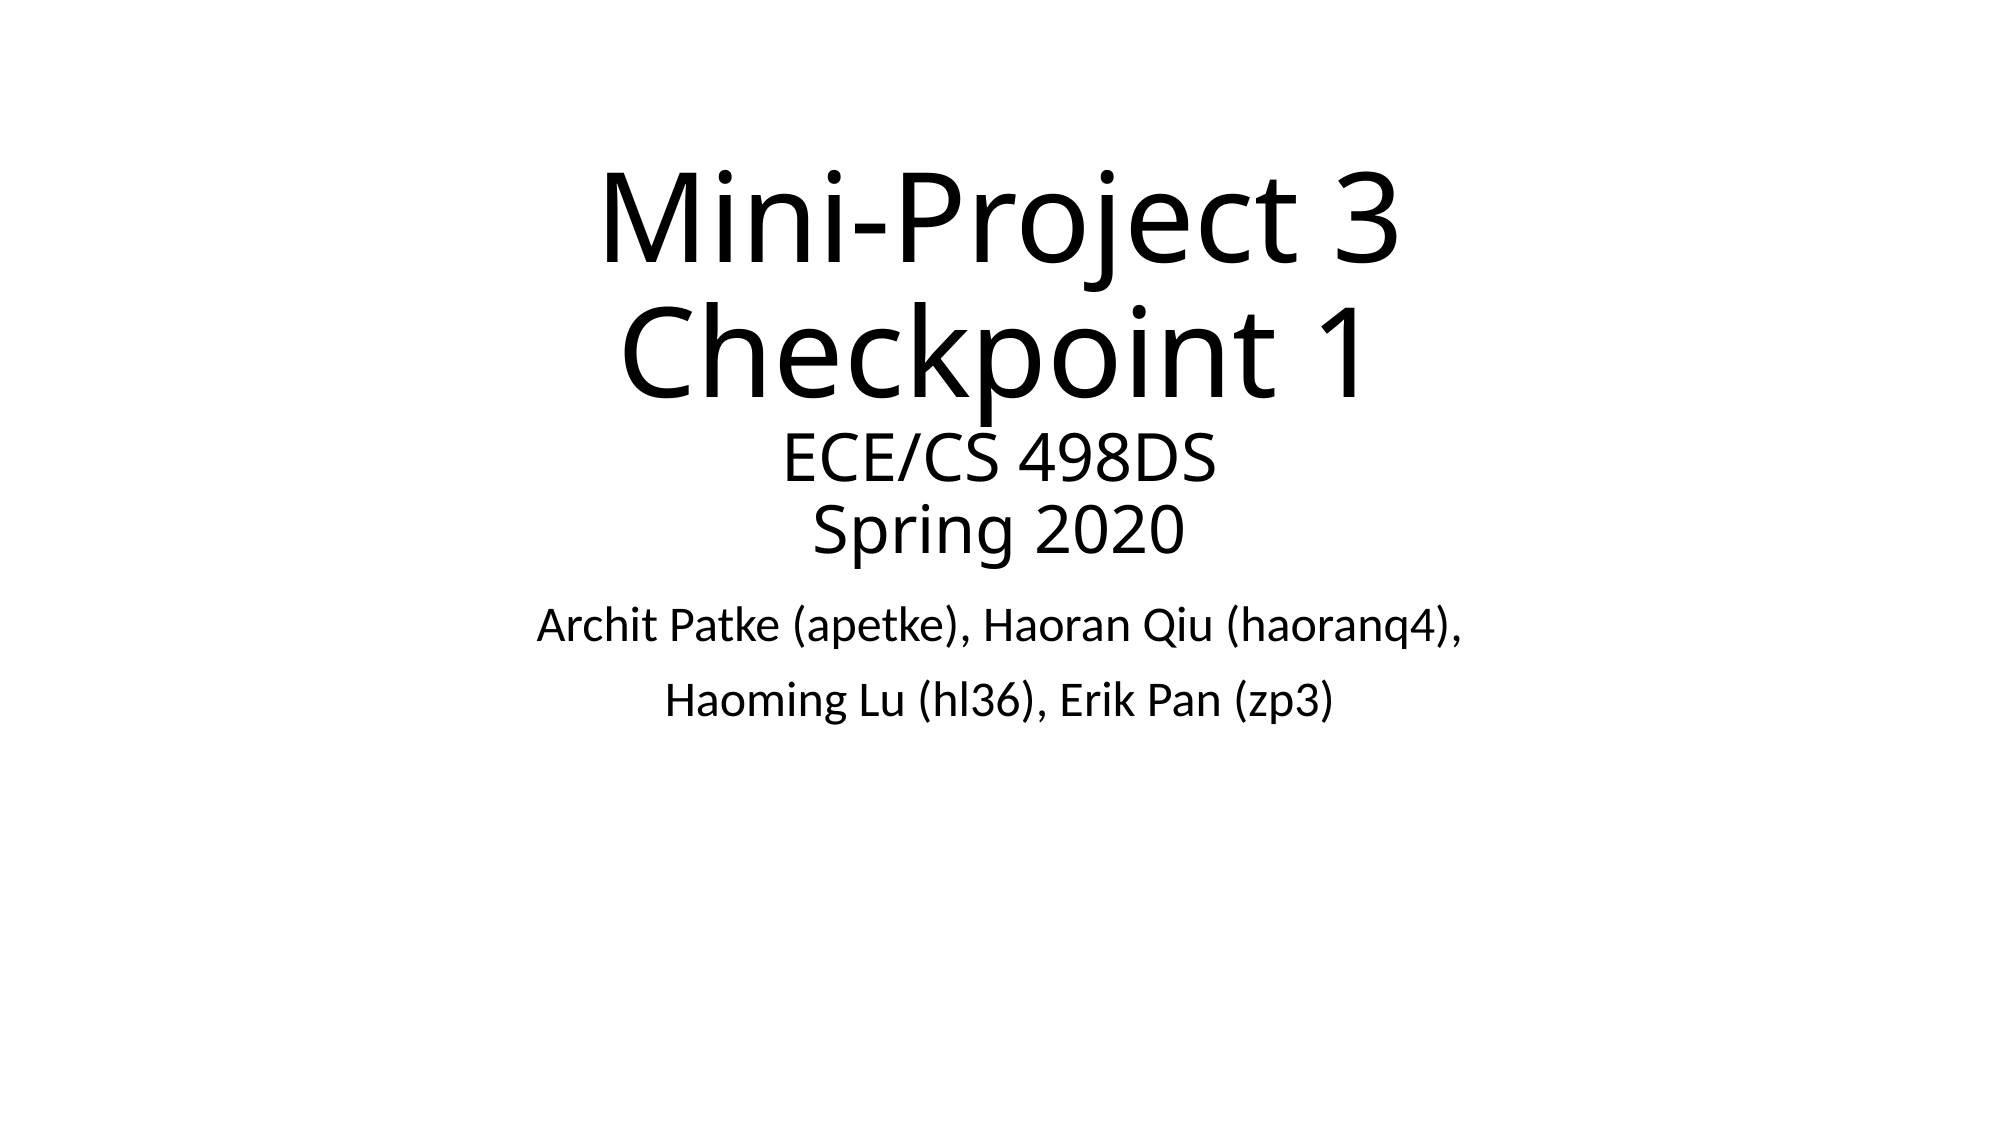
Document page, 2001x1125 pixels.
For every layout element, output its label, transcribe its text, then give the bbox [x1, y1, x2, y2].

subtitle Archit Patke (apetke), Haoran Qiu (haoranq4), Haoming Lu (hl36), Erik Pan (zp3) [249, 590, 1750, 863]
title Mini-Project 3 Checkpoint 1 ECE/CS 498DS Spring 2020 [249, 184, 1750, 576]
